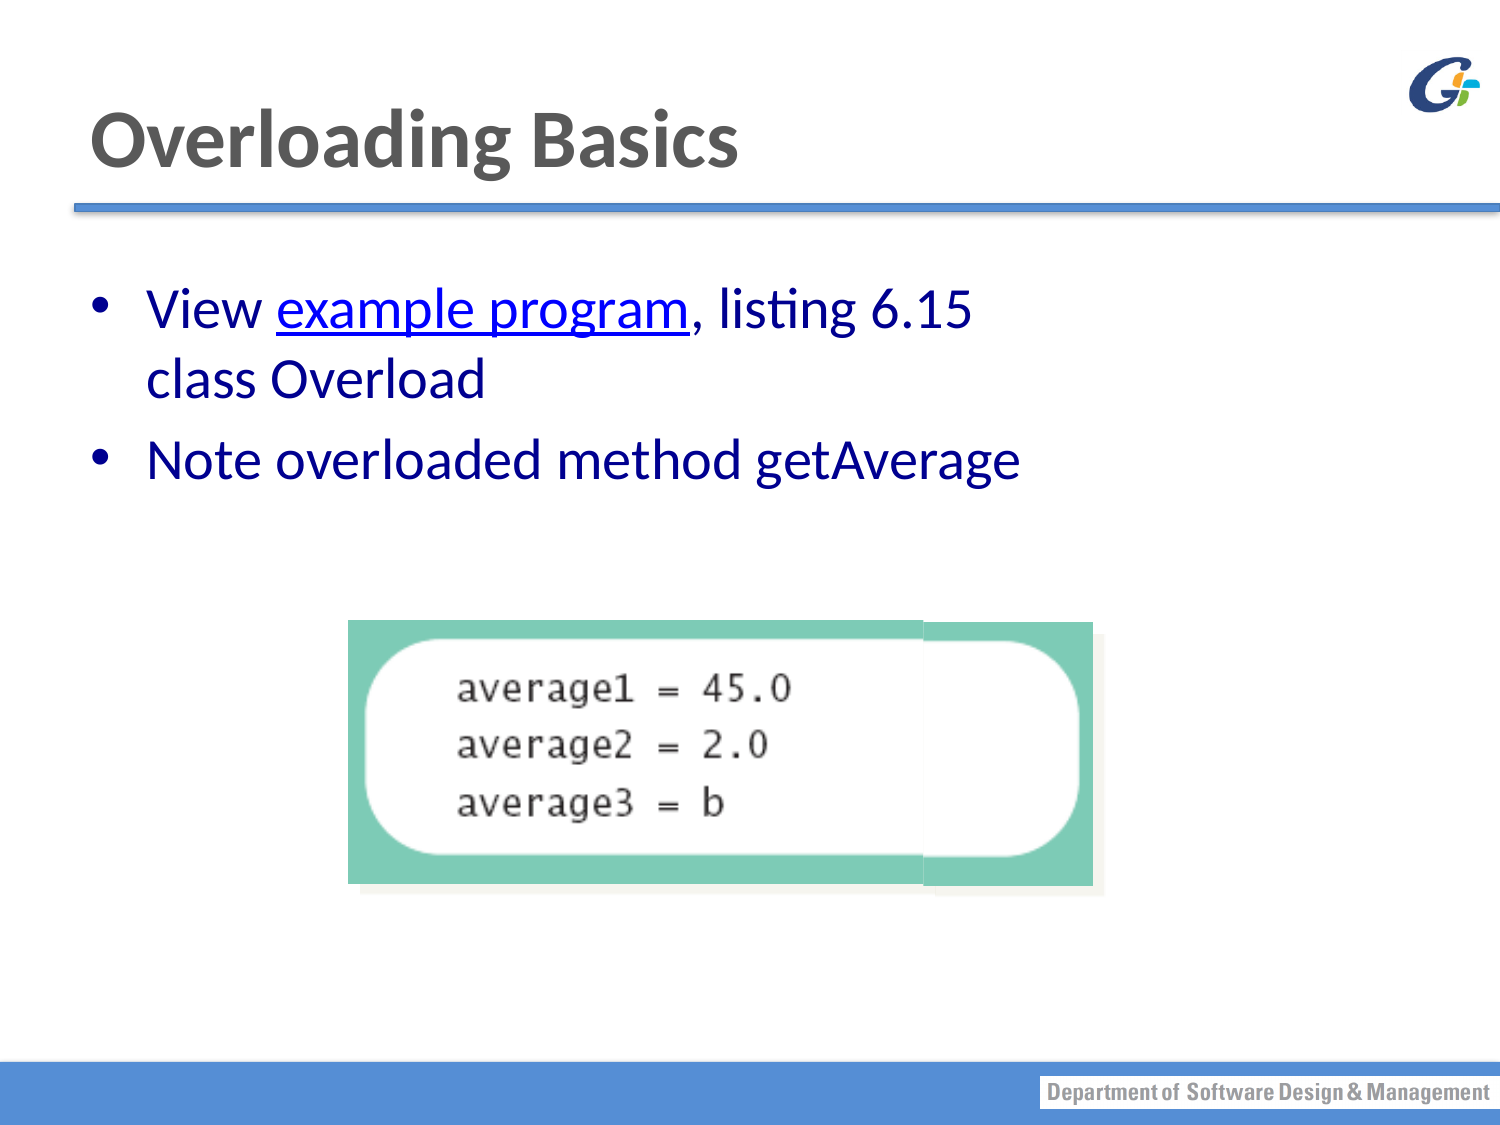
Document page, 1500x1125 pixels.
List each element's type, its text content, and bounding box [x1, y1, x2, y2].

list View example program, listing 6.15 class Overload Note overloaded method getAverage [75, 262, 1425, 1064]
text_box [347, 620, 1094, 886]
picture [1040, 1076, 1500, 1109]
title Overloading Basics [75, 76, 1425, 225]
picture [1401, 50, 1482, 115]
